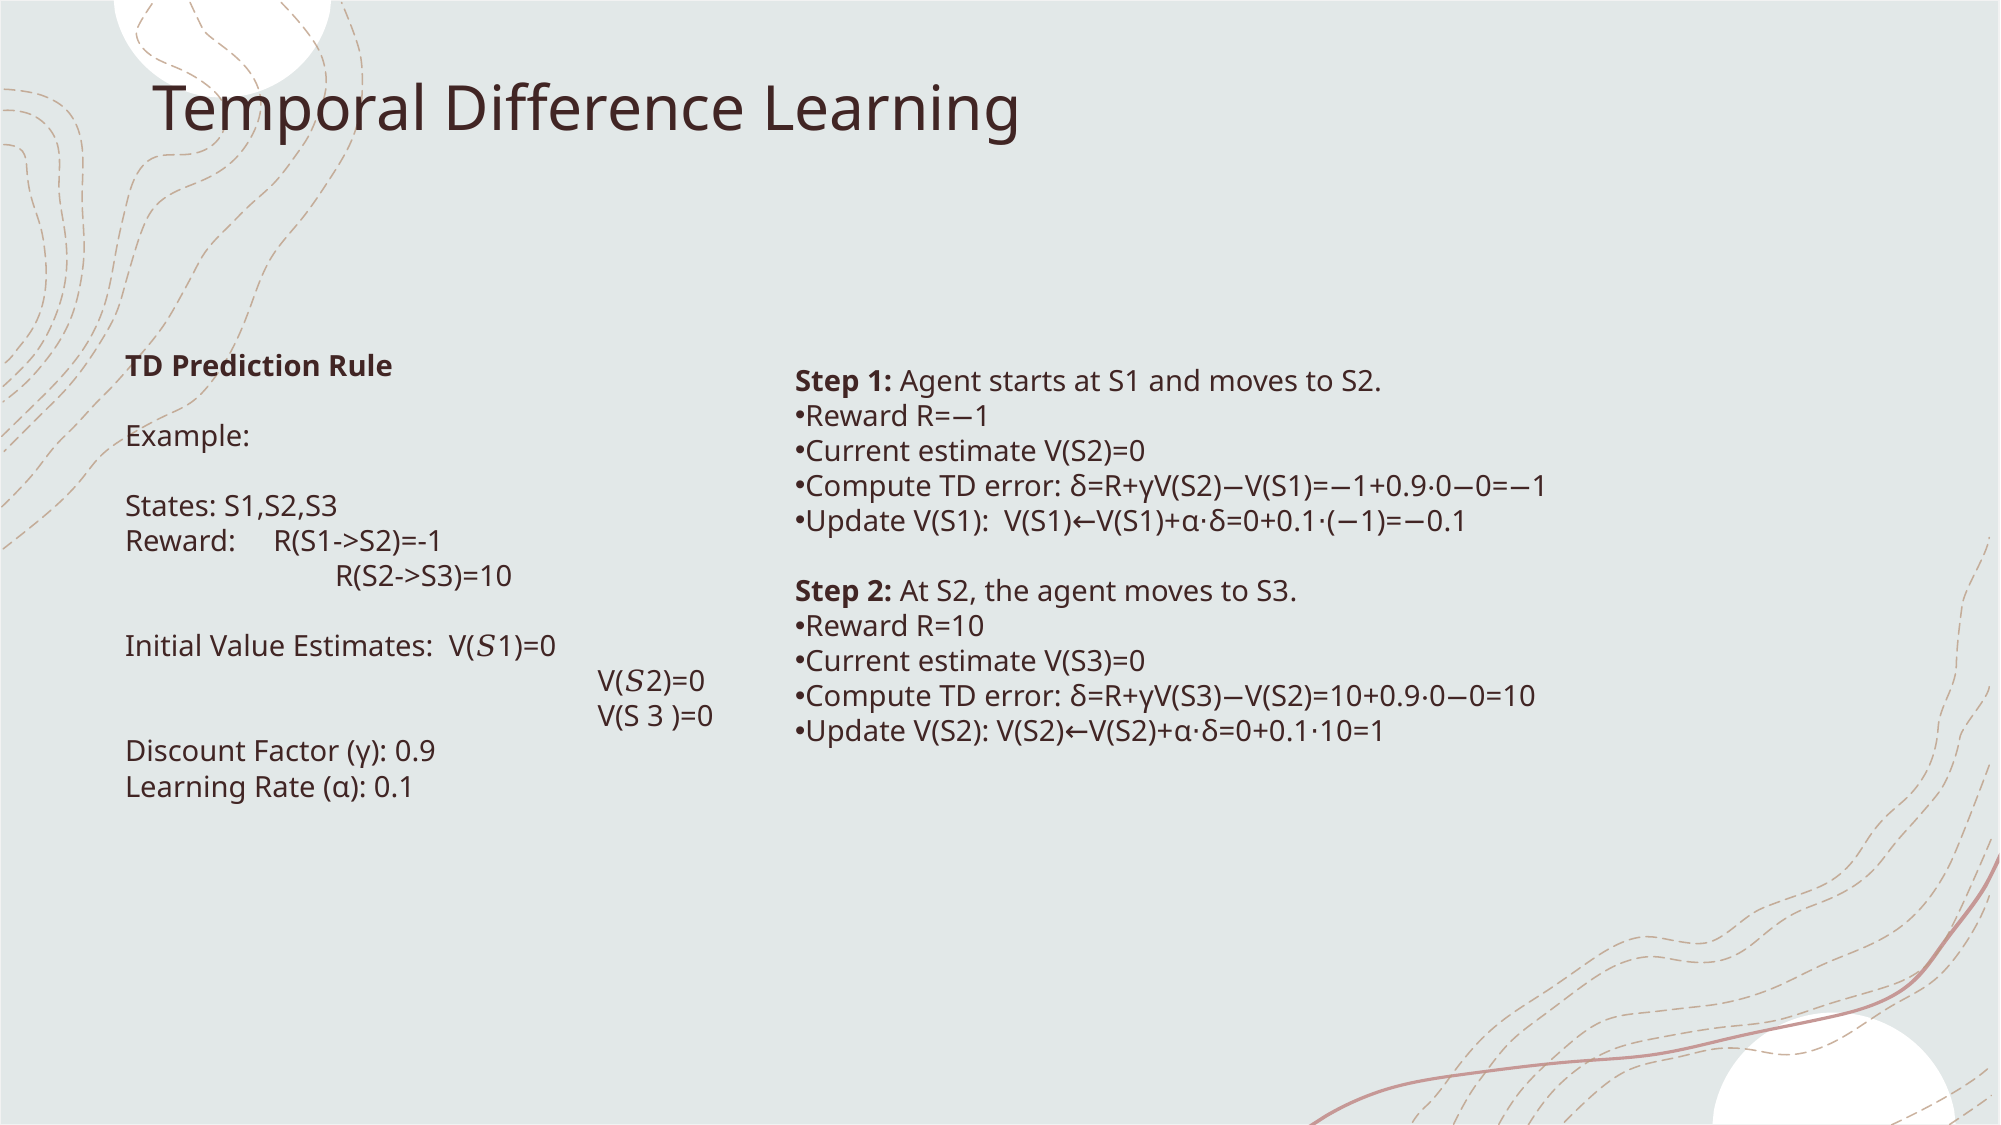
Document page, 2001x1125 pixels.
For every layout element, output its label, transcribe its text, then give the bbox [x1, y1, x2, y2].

text_box TD Prediction Rule Example: States: S1,S2,S3 Reward: R(S1->S2)=-1 R(S2->S3)=10 Initial Value Estimates: V(𝑆1)=0 V(𝑆2)=0 V(S 3​ )=0 Discount Factor (γ): 0.9 Learning Rate (α): 0.1 [110, 339, 781, 934]
text_box [864, 190, 1964, 1113]
title Temporal Difference Learning [137, 59, 1863, 227]
text_box Step 1: Agent starts at S1​ and moves to S2. Reward R=−1 Current estimate V(S2)=0 Compute TD error: δ=R+γV(S2)−V(S1)=−1+0.9⋅0−0=−1 Update V(S1): V(S1)←V(S1)+α⋅δ=0+0.1⋅(−1)=−0.1 Step 2: At S2​, the agent moves to S3​. Reward R=10 Current estimate V(S3)=0 Compute TD error: δ=R+γV(S3)−V(S2)=10+0.9⋅0−0=10 Update V(S2): V(S2)←V(S2)+α⋅δ=0+0.1⋅10=1 [780, 319, 1824, 914]
